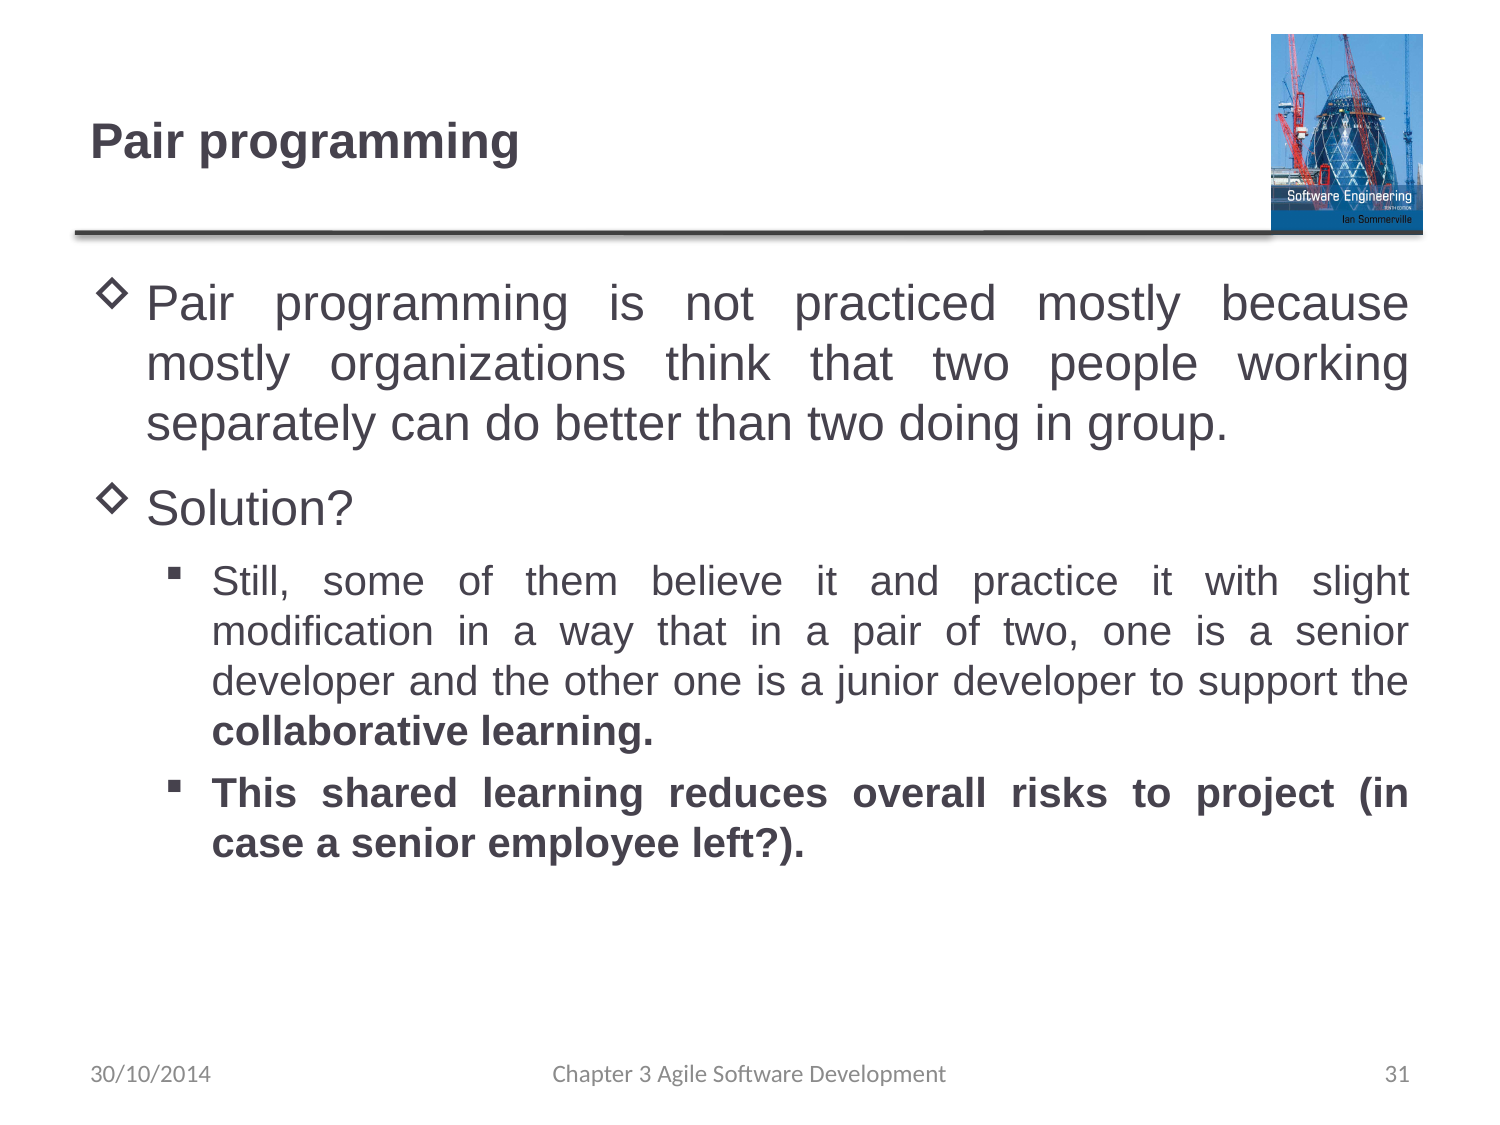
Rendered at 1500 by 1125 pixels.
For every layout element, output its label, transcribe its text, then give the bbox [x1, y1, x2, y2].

title Pair programming [74, 44, 1272, 233]
list Pair programming is not practiced mostly because mostly organizations think that two people working separately can do better than two doing in group. Solution? Still, some of them believe it and practice it with slight modification in a way that in a pair of two, one is a senior developer and the other one is a junior developer to support the collaborative learning. This shared learning reduces overall risks to project (in case a senior employee left?). [75, 262, 1425, 1005]
picture [1271, 34, 1423, 230]
slide_number 31 [1074, 1042, 1425, 1103]
footer Chapter 3 Agile Software Development [512, 1042, 988, 1103]
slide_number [75, 1042, 425, 1103]
